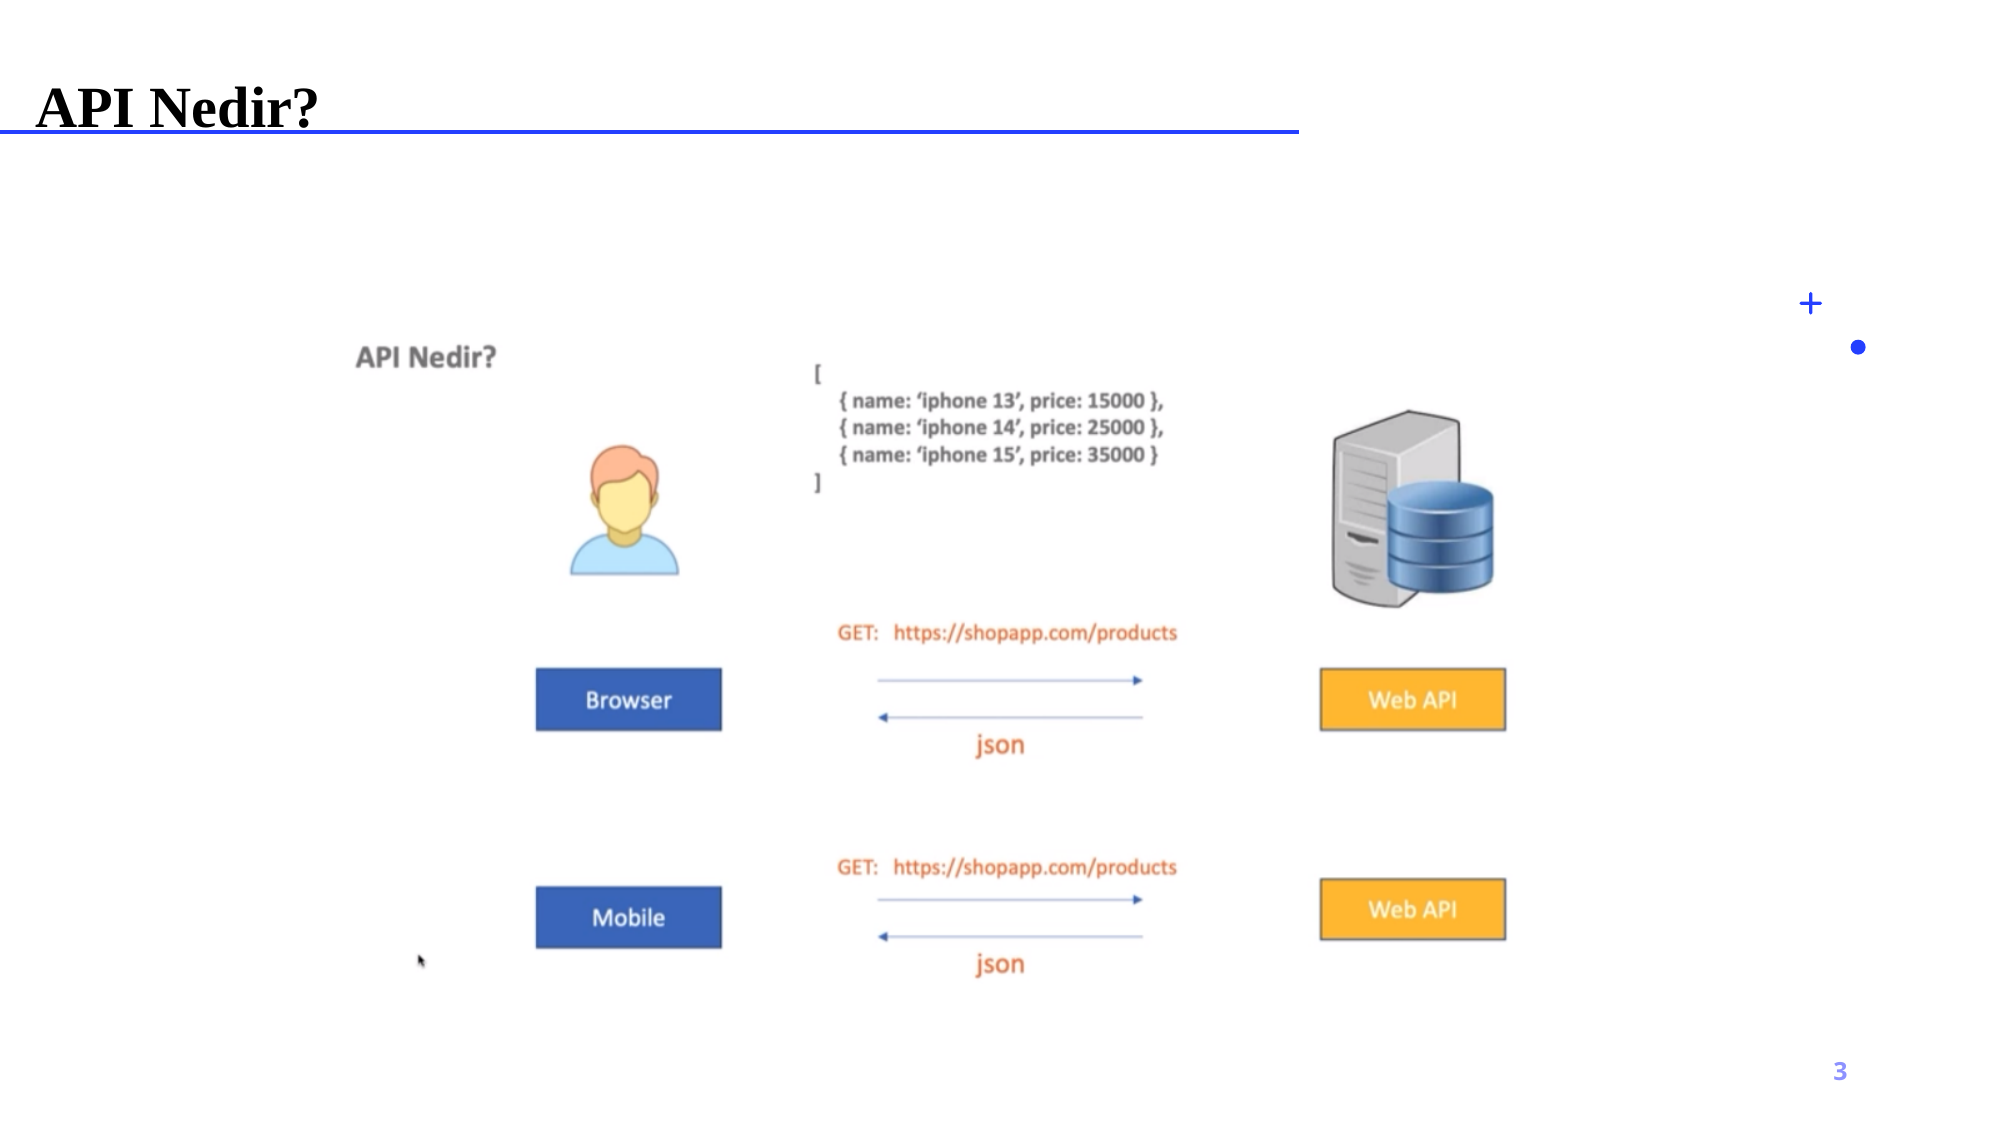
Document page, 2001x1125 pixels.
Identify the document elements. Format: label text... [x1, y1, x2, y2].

slide_number 3 [1412, 1042, 1863, 1103]
picture [336, 324, 1589, 994]
title API Nedir? [20, 53, 1926, 148]
